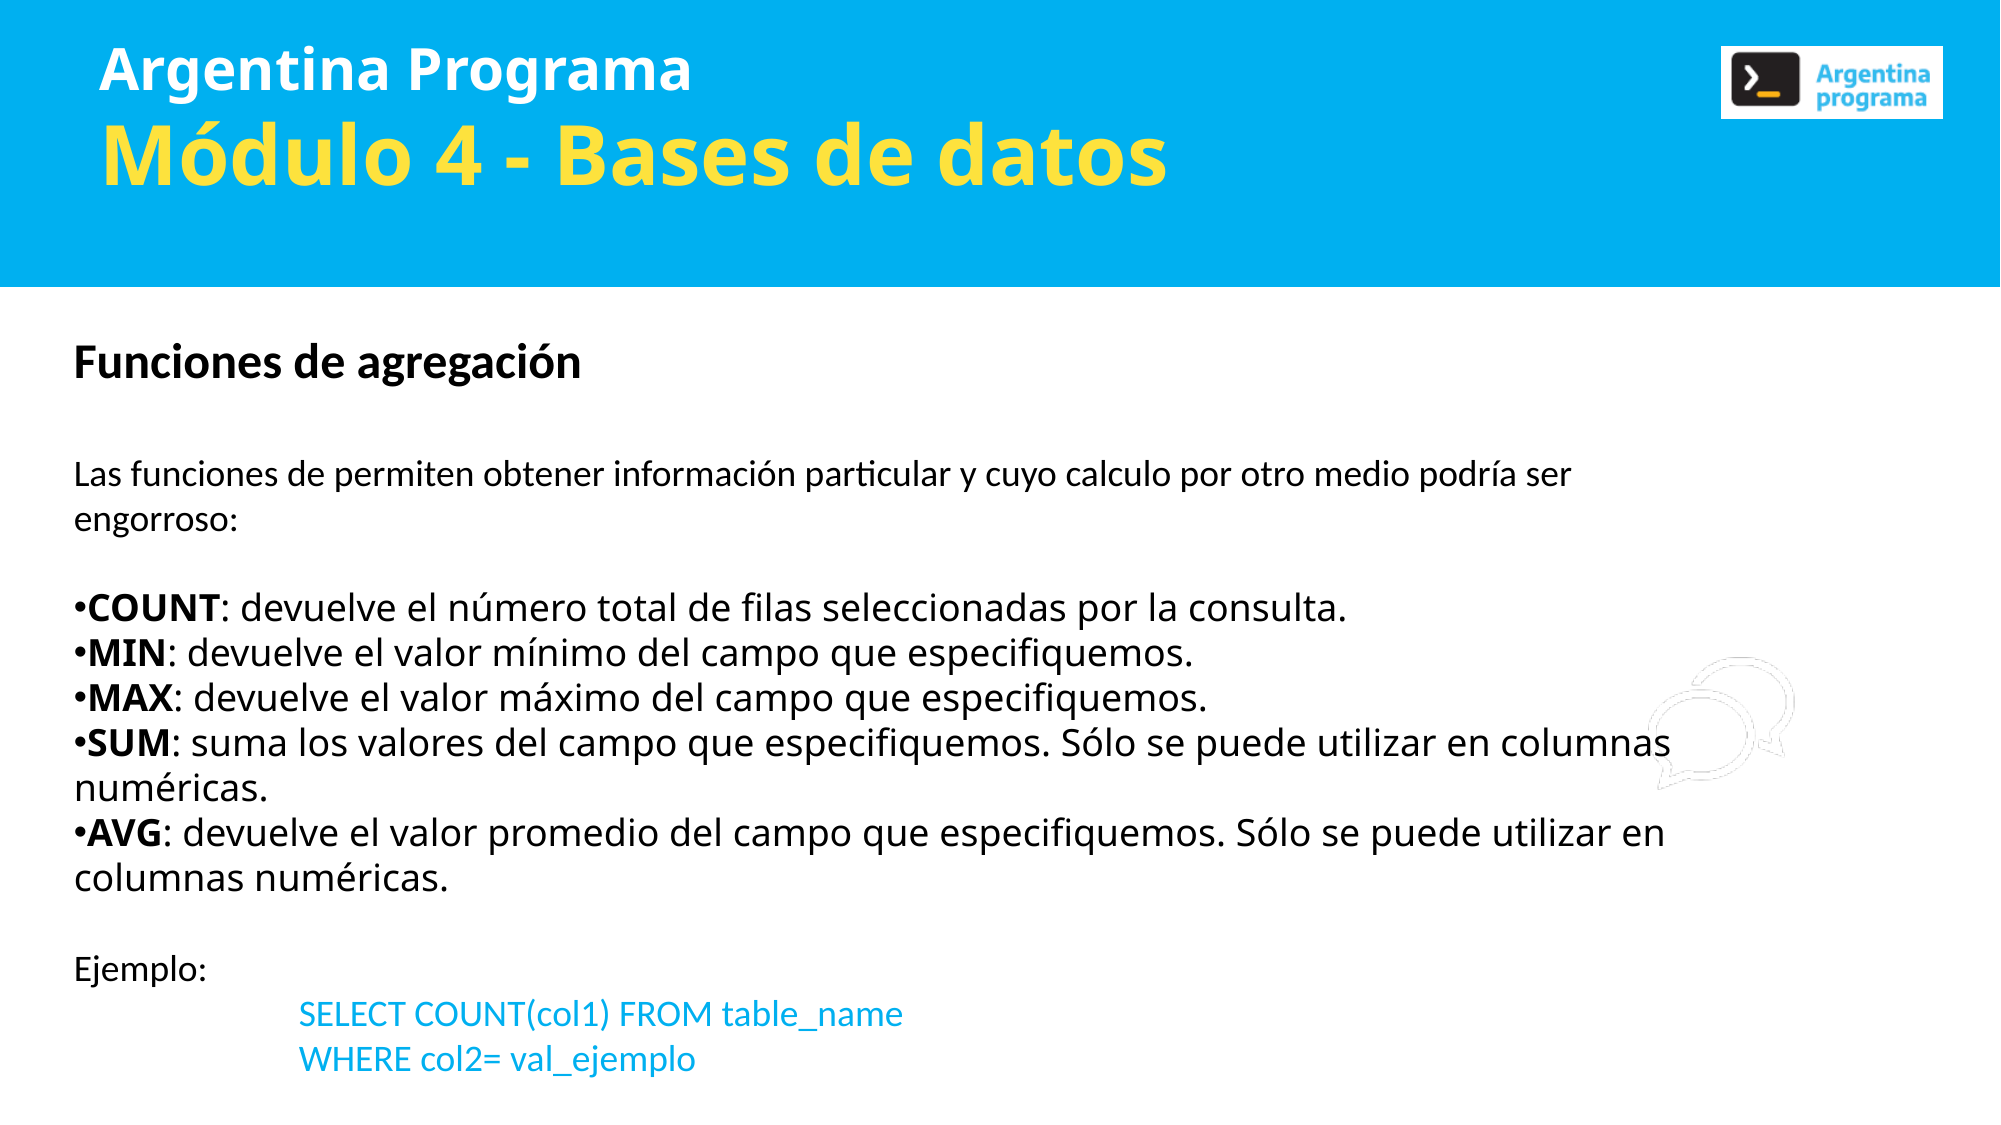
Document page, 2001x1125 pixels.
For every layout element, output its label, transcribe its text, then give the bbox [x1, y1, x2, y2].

text_box [0, 0, 2000, 287]
text_box Argentina Programa Módulo 4 - Bases de datos [92, 24, 1901, 222]
picture [1722, 47, 1942, 118]
picture [1647, 649, 1796, 799]
text_box Funciones de agregación Las funciones de permiten obtener información particular y cuyo calculo por otro medio podría ser engorroso: COUNT: devuelve el número total de filas seleccionadas por la consulta. MIN: devuelve el valor mínimo del campo que especifiquemos. MAX: devuelve el valor máximo del campo que especifiquemos. SUM: suma los valores del campo que especifiquemos. Sólo se puede utilizar en columnas numéricas. AVG: devuelve el valor promedio del campo que especifiquemos. Sólo se puede utilizar en columnas numéricas. Ejemplo: SELECT COUNT(col1) FROM table_name WHERE col2= val_ejemplo [53, 308, 1722, 1094]
